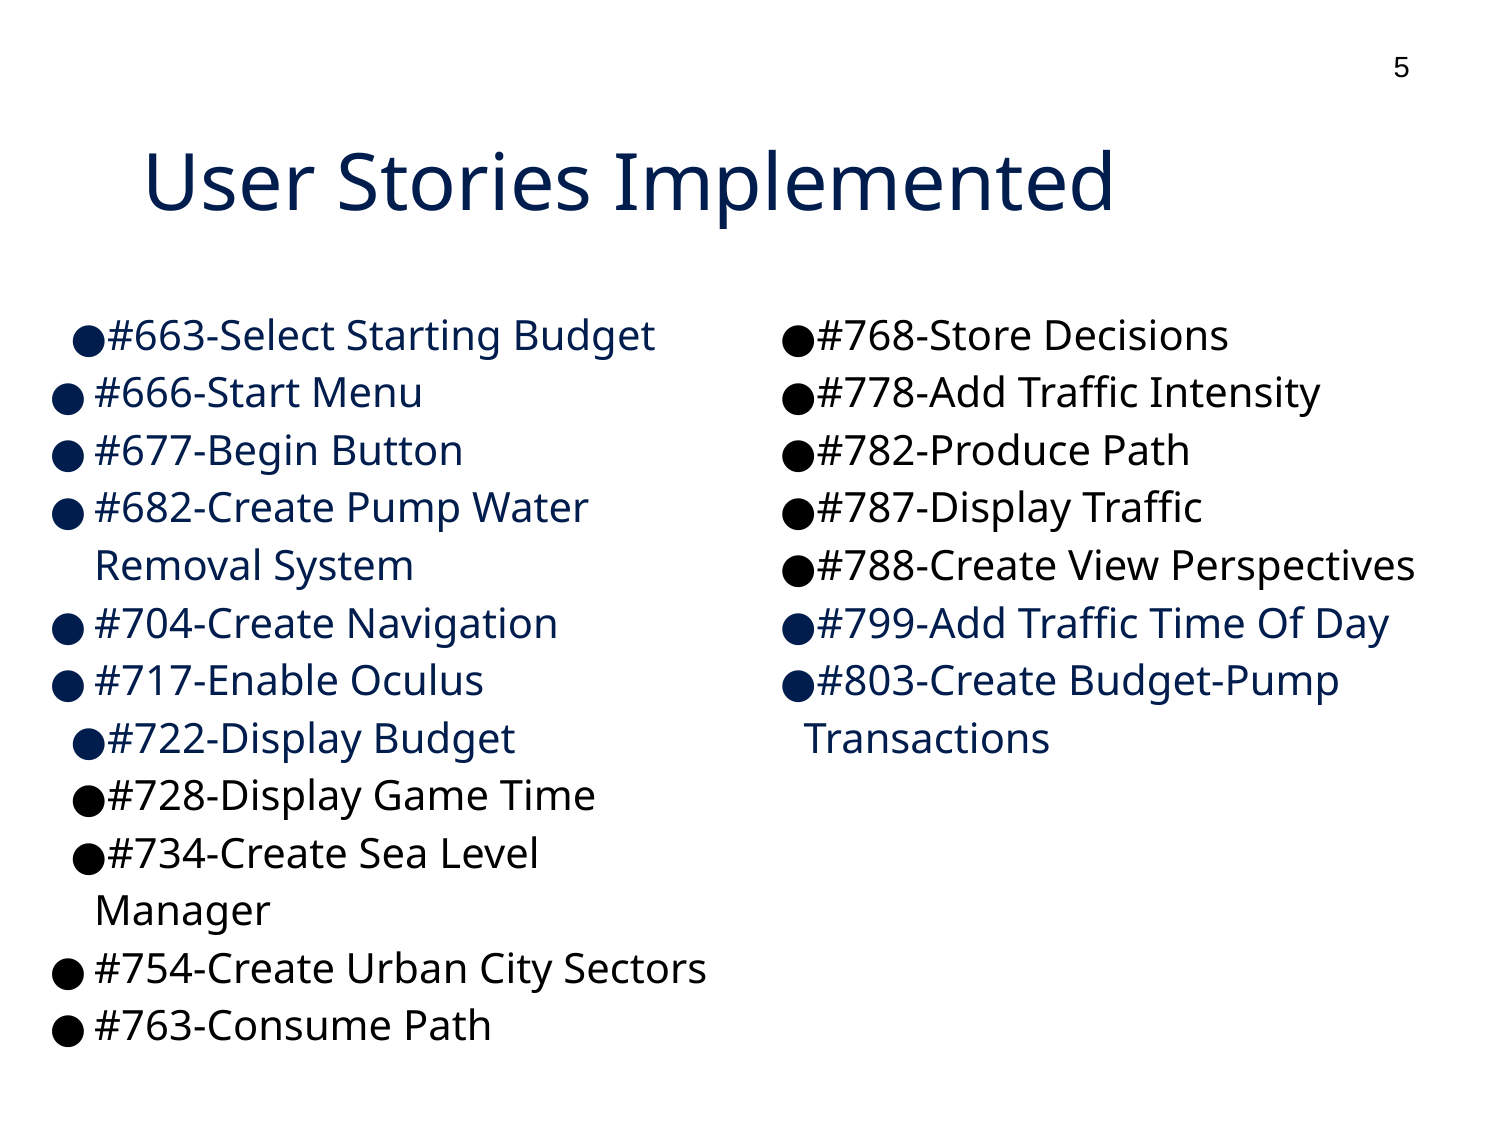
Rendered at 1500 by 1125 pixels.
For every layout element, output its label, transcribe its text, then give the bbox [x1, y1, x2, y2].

list #663-Select Starting Budget #666-Start Menu #677-Begin Button #682-Create Pump Water Removal System #704-Create Navigation #717-Enable Oculus #722-Display Budget #728-Display Game Time #734-Create Sea Level Manager #754-Create Urban City Sectors #763-Consume Path [32, 293, 735, 1044]
list #768-Store Decisions #778-Add Traffic Intensity #782-Produce Path #787-Display Traffic #788-Create View Perspectives #799-Add Traffic Time Of Day #803-Create Budget-Pump Transactions [742, 293, 1445, 1044]
slide_number ‹#› [1378, 35, 1460, 96]
picture [24, 30, 1473, 1094]
title User Stories Implemented [127, 62, 1372, 234]
